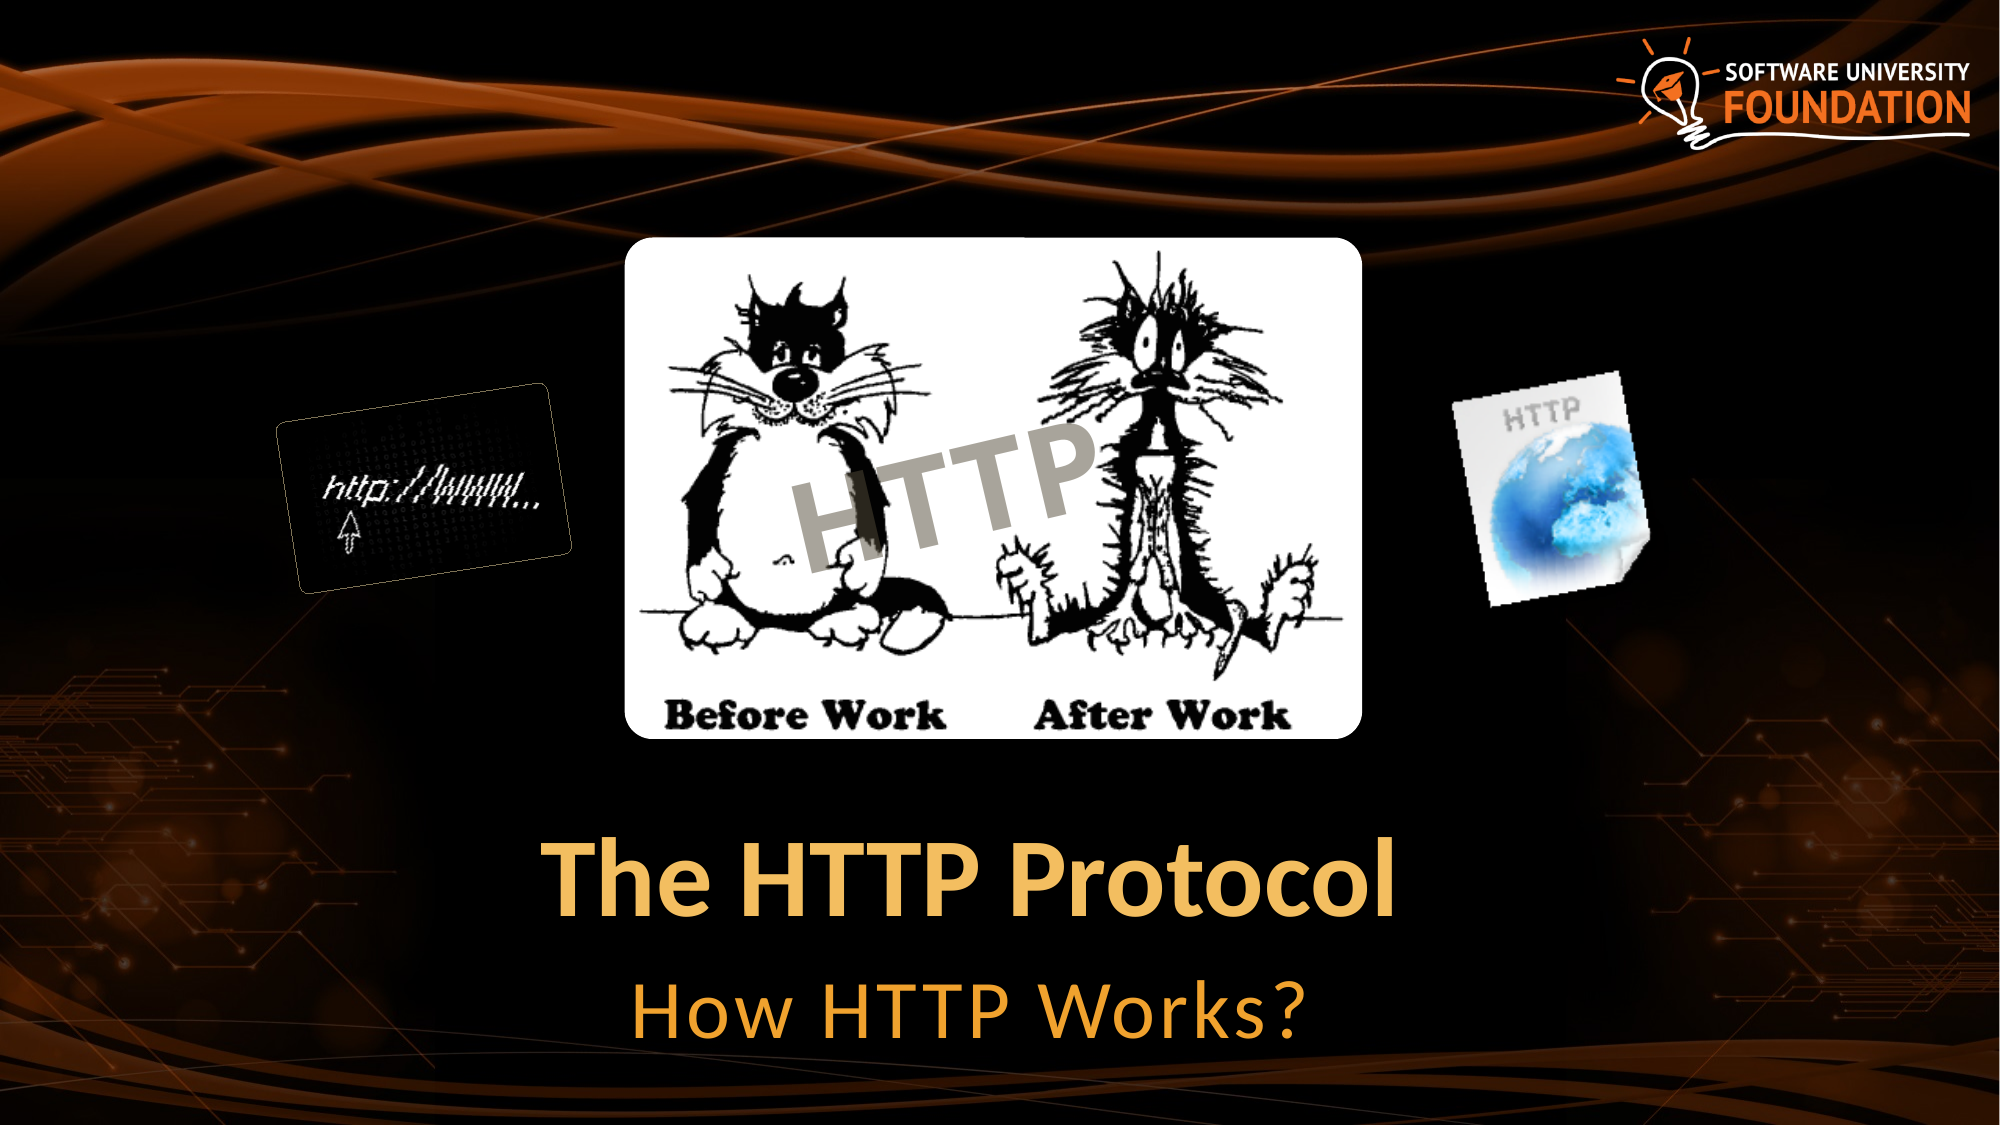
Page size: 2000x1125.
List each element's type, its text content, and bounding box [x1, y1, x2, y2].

title The HTTP Protocol [237, 812, 1704, 944]
picture [0, 0, 2000, 1125]
list How HTTP Works? [237, 944, 1704, 1062]
